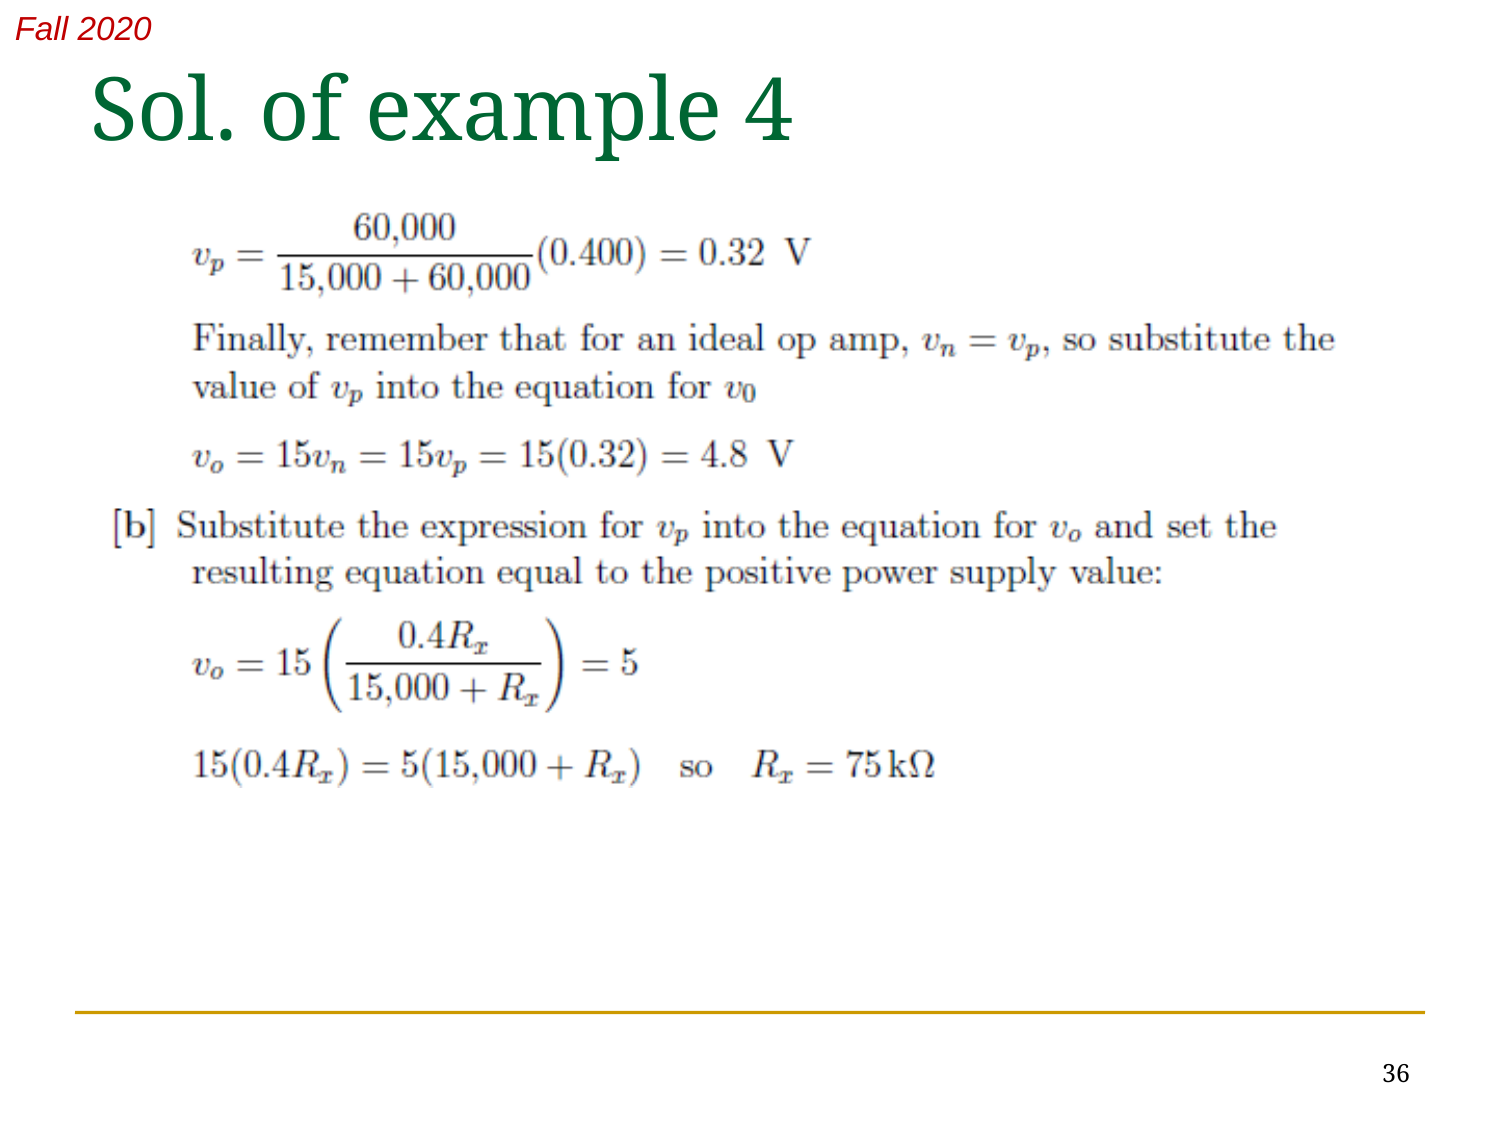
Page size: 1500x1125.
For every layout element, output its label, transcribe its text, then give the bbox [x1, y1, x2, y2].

picture [99, 199, 1340, 788]
slide_number 36 [1074, 1023, 1426, 1100]
title Sol. of example 4 [75, 45, 1425, 233]
